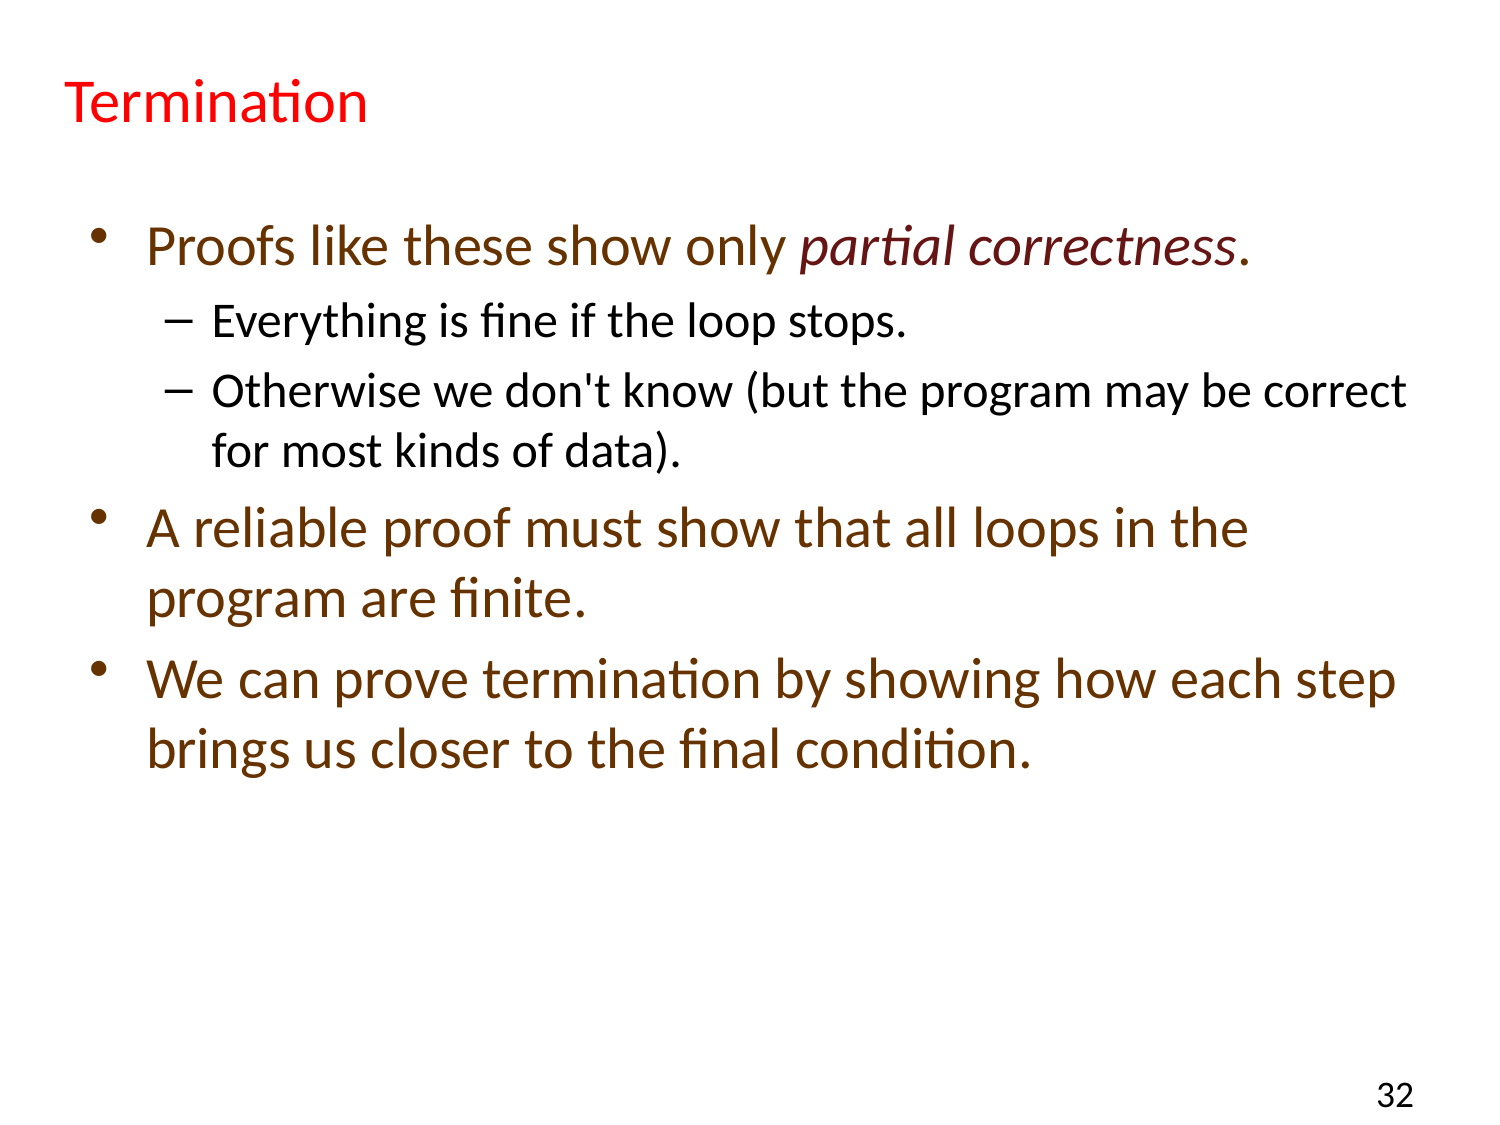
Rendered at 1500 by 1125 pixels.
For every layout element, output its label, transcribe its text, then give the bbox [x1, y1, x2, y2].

text_box Termination [49, 69, 1012, 125]
slide_number 32 [1312, 1062, 1438, 1101]
text_box Proofs like these show only partial correctness. Everything is fine if the loop stops. Otherwise we don't know (but the program may be correct for most kinds of data). A reliable proof must show that all loops in the program are finite. We can prove termination by showing how each step brings us closer to the final condition. [74, 199, 1455, 938]
